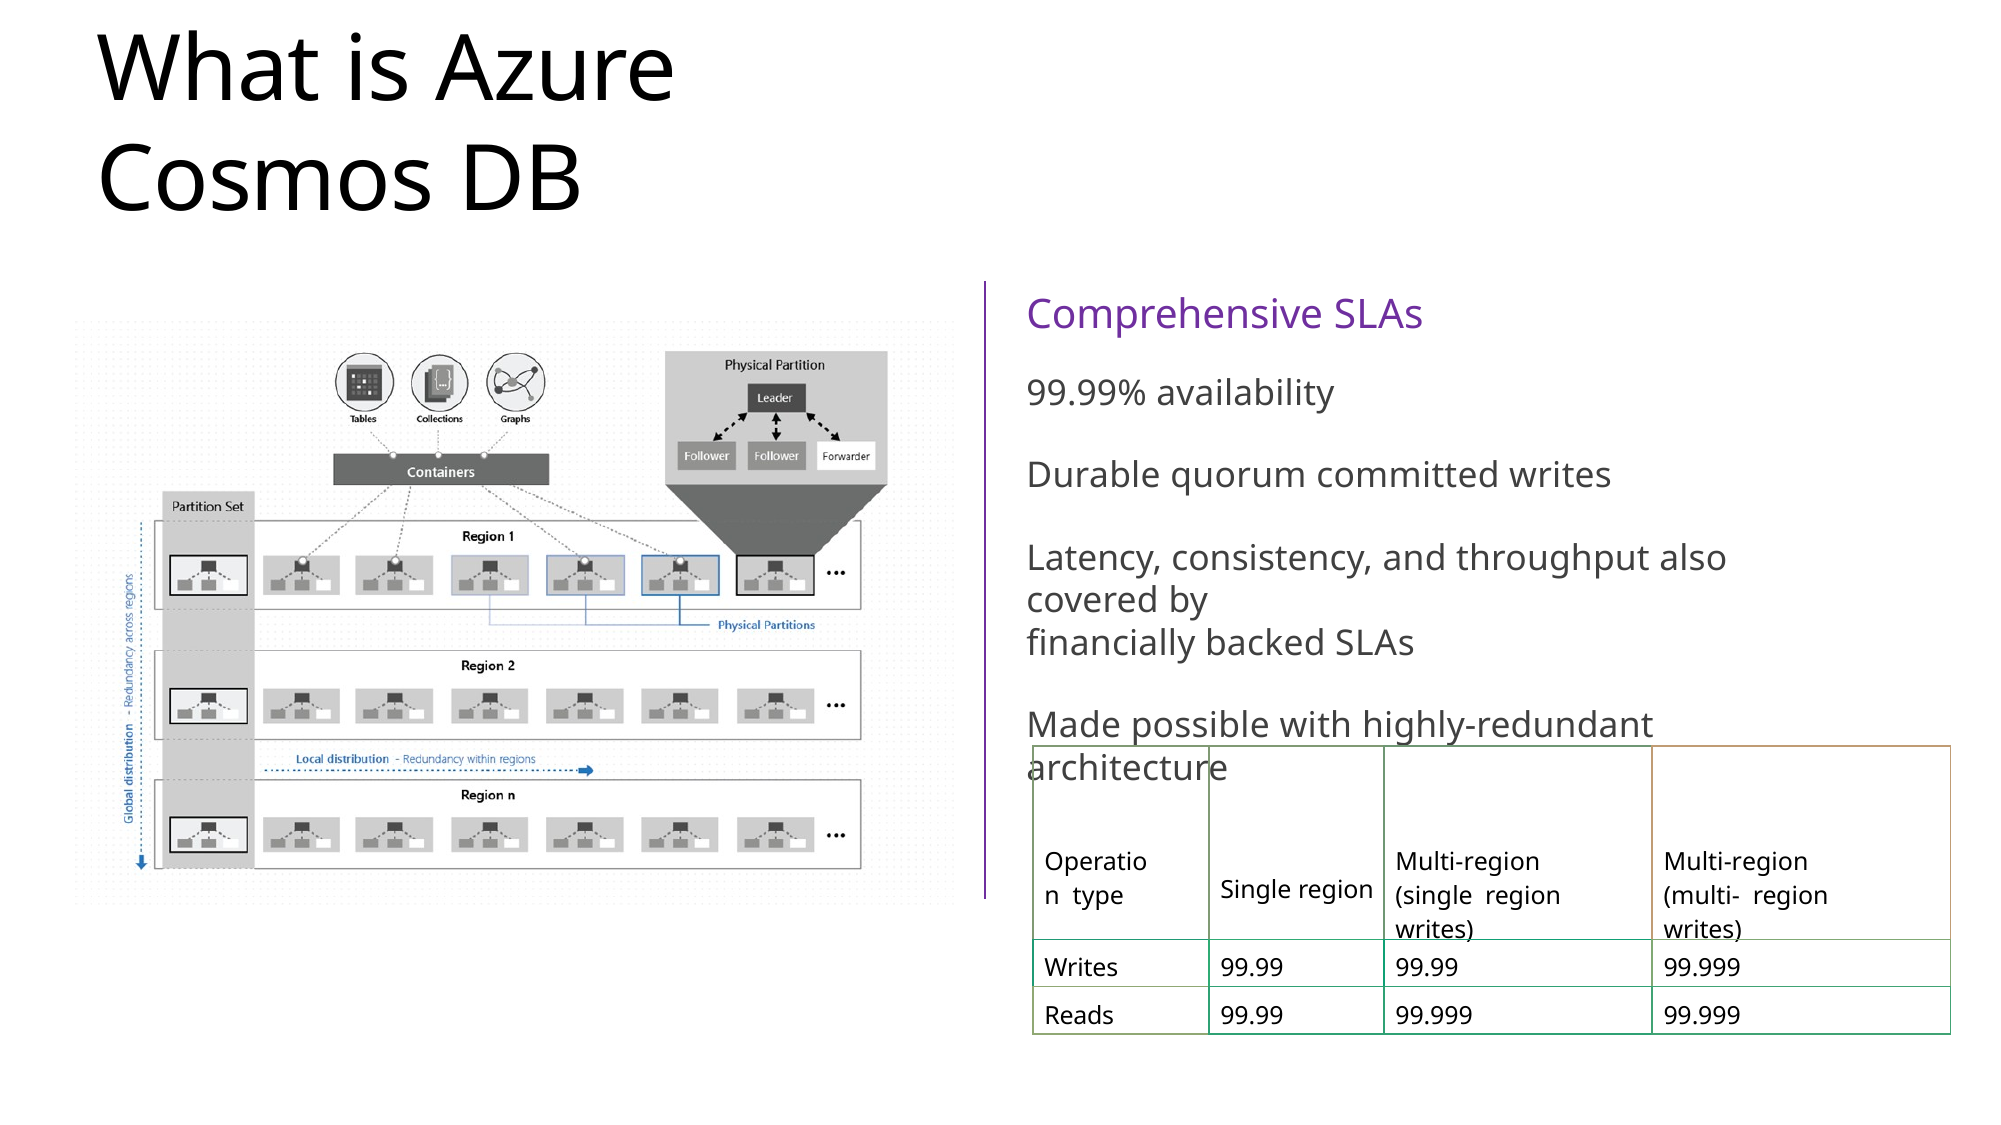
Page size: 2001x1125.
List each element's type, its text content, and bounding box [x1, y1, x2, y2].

title What is Azure Cosmos DB [94, 7, 955, 230]
table_cell Reads [1034, 987, 1208, 1033]
table_header Single region [1210, 747, 1383, 939]
table_header Multi-region (multi- region writes) [1653, 747, 1950, 939]
table_cell 99.999 [1653, 940, 1950, 986]
table_cell 99.999 [1653, 987, 1950, 1033]
table_header Multi-region (single region writes) [1385, 747, 1651, 939]
table_cell 99.999 [1385, 987, 1651, 1033]
table_cell 99.99 [1385, 940, 1651, 986]
table_cell 99.99 [1210, 987, 1383, 1033]
table_cell 99.99 [1210, 940, 1383, 986]
picture [75, 321, 954, 905]
table_header Operation type [1034, 747, 1208, 939]
table_cell Writes [1034, 940, 1208, 986]
text_box Comprehensive SLAs 99.99% availability Durable quorum committed writes Latency, consistency, and throughput also covered by financially backed SLAs Made possible with highly-redundant architecture [1024, 285, 1828, 788]
